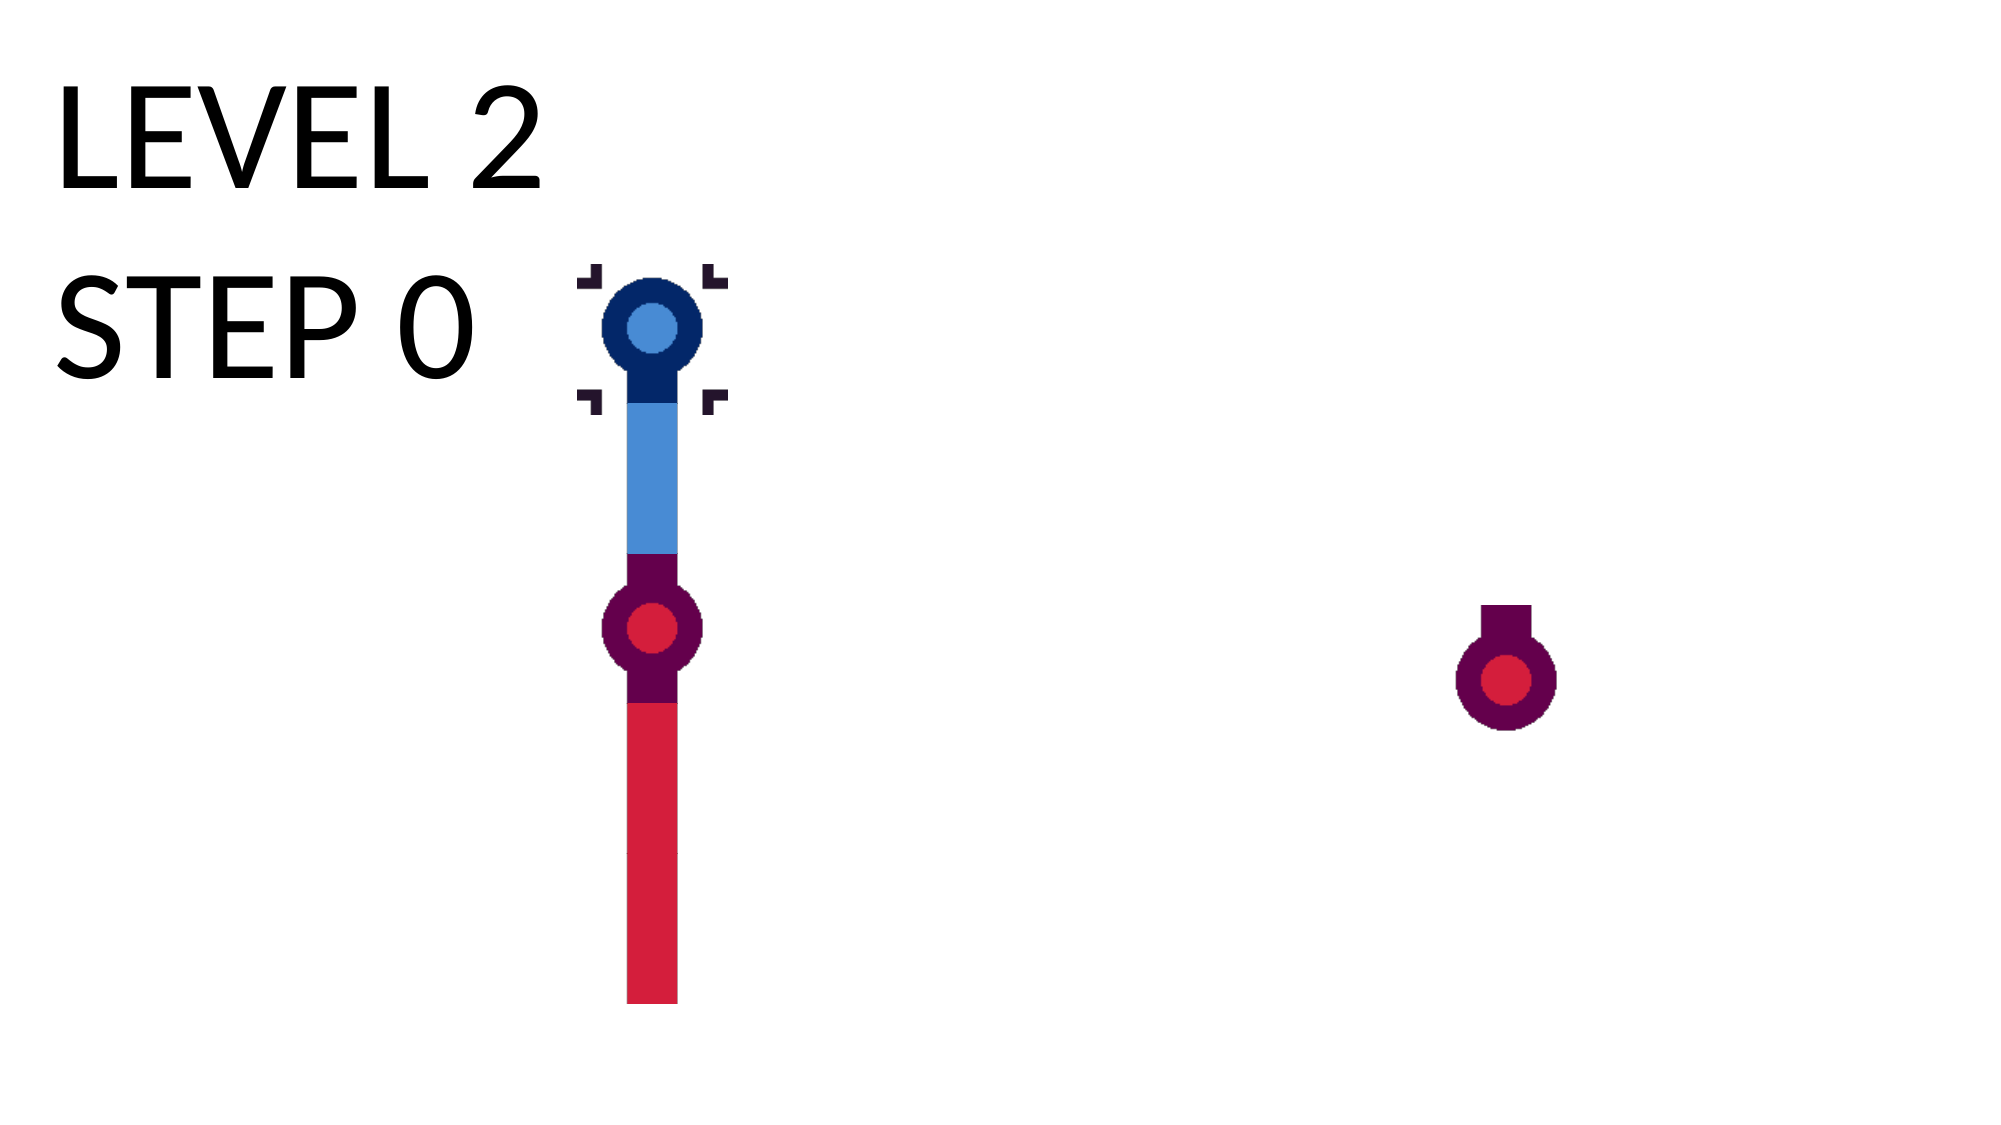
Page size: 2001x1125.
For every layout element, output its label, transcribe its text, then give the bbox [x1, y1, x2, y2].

picture [1431, 605, 1582, 756]
picture [577, 253, 728, 1004]
text_box LEVEL 2 STEP 0 [38, 22, 626, 418]
